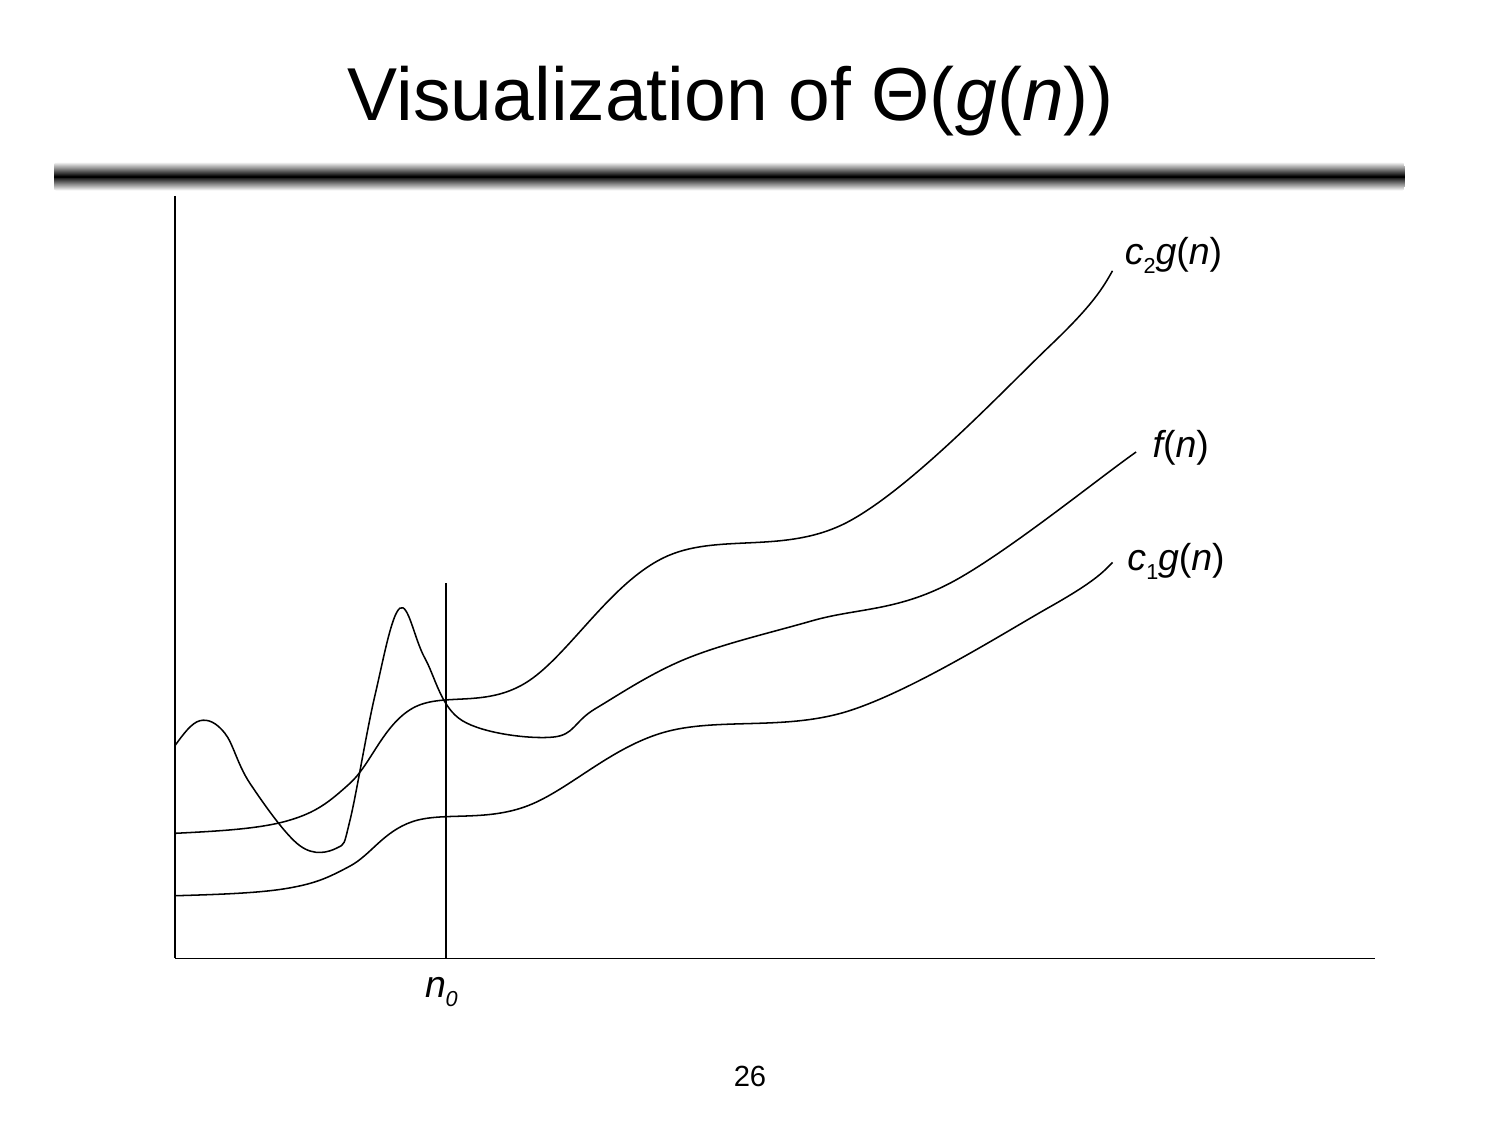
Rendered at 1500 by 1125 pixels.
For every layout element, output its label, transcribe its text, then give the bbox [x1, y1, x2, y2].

text_box c2g(n) [1109, 219, 1263, 286]
text_box [179, 801, 441, 896]
text_box c1g(n) [1112, 524, 1265, 592]
text_box [473, 272, 1109, 654]
text_box [451, 562, 1113, 817]
text_box ‹#› [512, 1049, 988, 1103]
text_box [451, 452, 1137, 738]
text_box f(n) [1137, 412, 1240, 473]
text_box n0 [451, 952, 482, 957]
text_box [179, 787, 278, 834]
text_box n0 [409, 952, 441, 957]
text_box [179, 607, 441, 849]
title Visualization of Θ(g(n)) [55, 16, 1406, 166]
text_box n0 [409, 967, 482, 1019]
text_box [360, 678, 441, 773]
